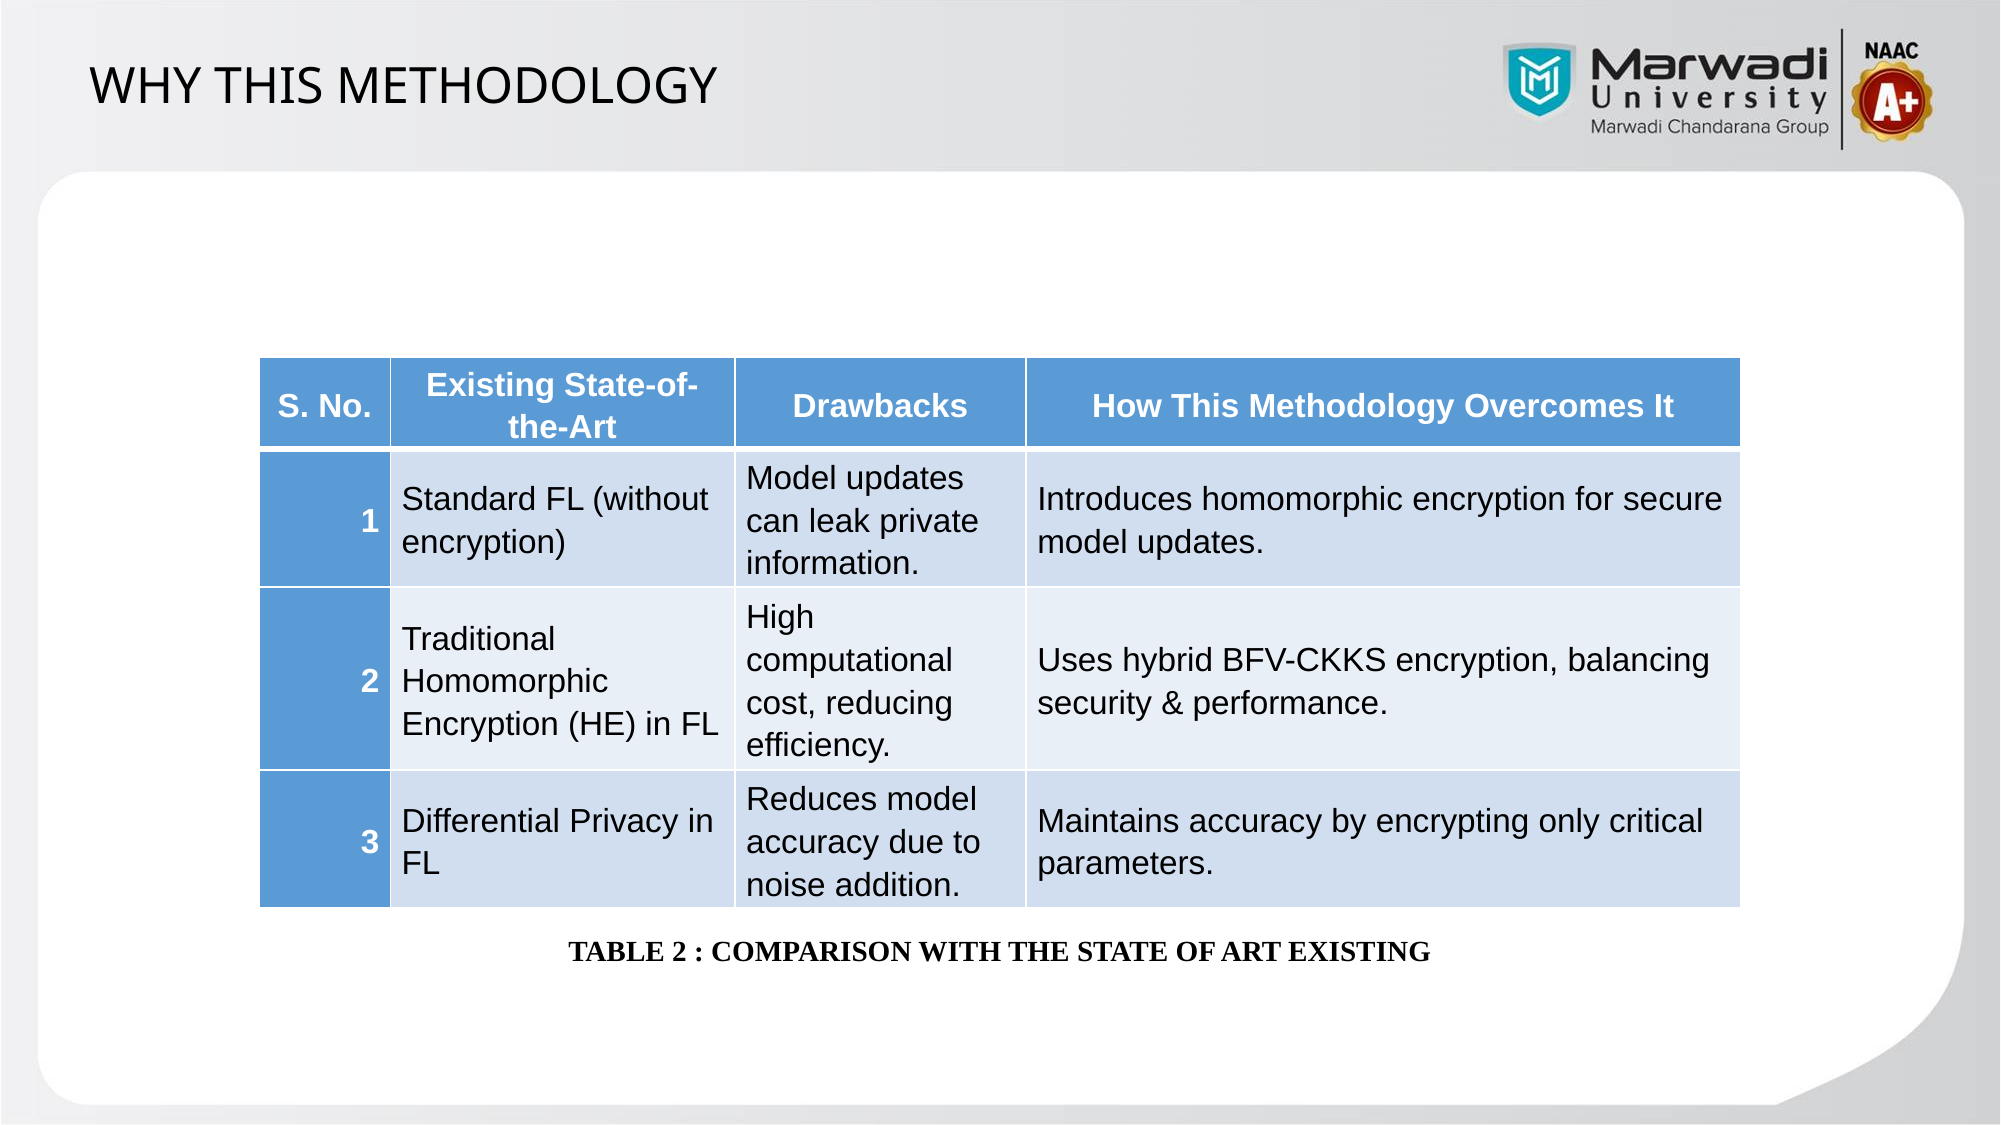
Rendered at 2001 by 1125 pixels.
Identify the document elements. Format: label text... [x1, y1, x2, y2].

table_cell Model updates can leak private information. [736, 452, 1025, 586]
title WHY THIS METHODOLOGY [87, 0, 854, 178]
table_header How This Methodology Overcomes It [1027, 358, 1740, 446]
table_cell Reduces model accuracy due to noise addition. [736, 771, 1025, 907]
table_header Drawbacks [736, 358, 1025, 446]
table_cell Differential Privacy in FL [391, 771, 734, 907]
table_header Existing State-of-the-Art [391, 358, 734, 446]
table_cell Introduces homomorphic encryption for secure model updates. [1027, 452, 1740, 586]
table_cell 2 [260, 588, 390, 769]
table_cell Traditional Homomorphic Encryption (HE) in FL [391, 588, 734, 769]
table_cell Maintains accuracy by encrypting only critical parameters. [1027, 771, 1740, 907]
table_cell 1 [260, 452, 390, 586]
table_cell Uses hybrid BFV-CKKS encryption, balancing security & performance. [1027, 588, 1740, 769]
picture [0, 0, 2001, 1125]
table_header S. No. [260, 358, 390, 446]
text_box TABLE 2 : COMPARISON WITH THE STATE OF ART EXISTING [499, 919, 1501, 975]
table_cell High computational cost, reducing efficiency. [736, 588, 1025, 769]
table_cell Standard FL (without encryption) [391, 452, 734, 586]
table_cell 3 [260, 771, 390, 907]
